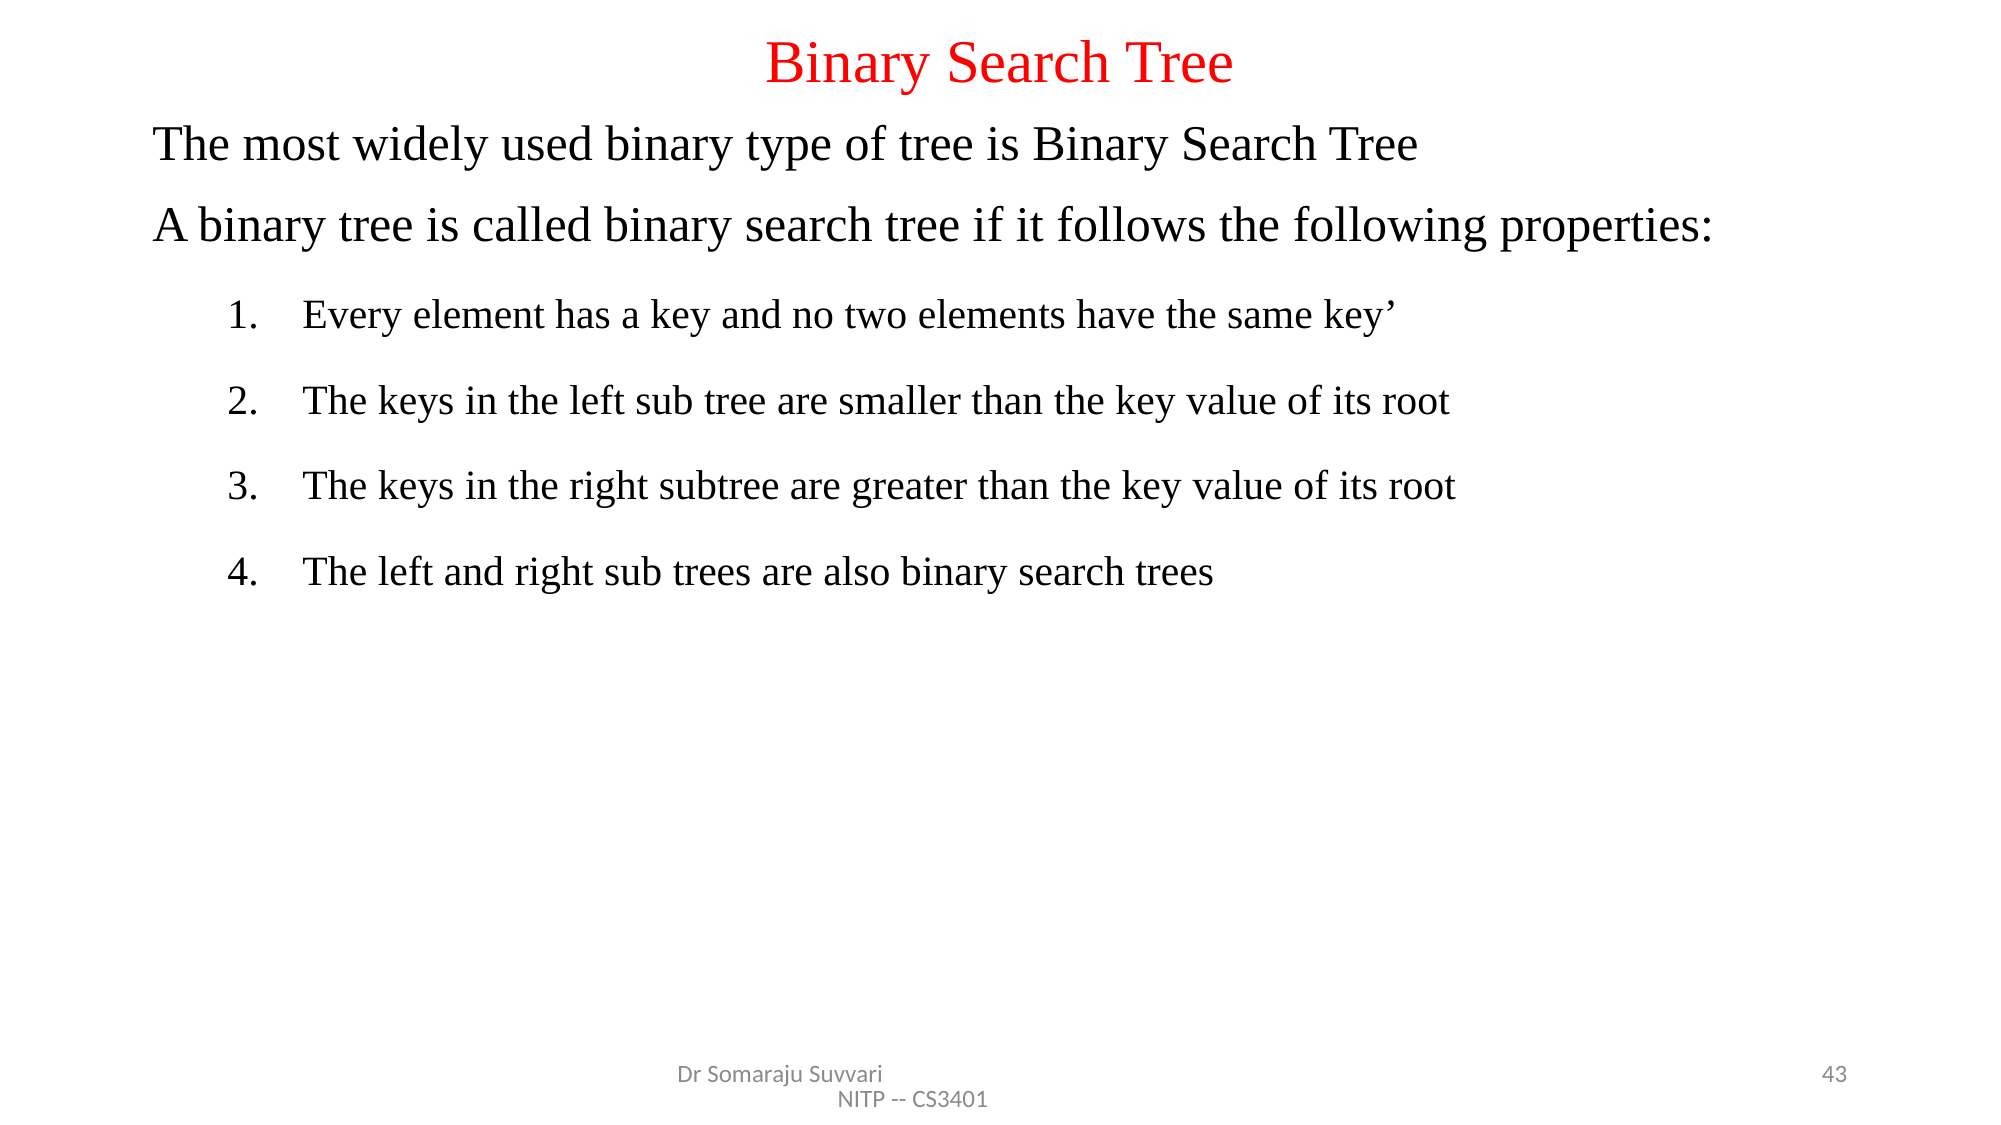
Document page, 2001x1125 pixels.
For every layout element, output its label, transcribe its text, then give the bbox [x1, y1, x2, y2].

title Binary Search Tree [137, 22, 1863, 103]
list The most widely used binary type of tree is Binary Search Tree A binary tree is called binary search tree if it follows the following properties: Every element has a key and no two elements have the same key’ The keys in the left sub tree are smaller than the key value of its root The keys in the right subtree are greater than the key value of its root The left and right sub trees are also binary search trees [137, 103, 1863, 1014]
footer Dr Somaraju Suvvari NITP -- CS3401 [662, 1042, 1338, 1103]
slide_number 43 [1412, 1042, 1863, 1103]
